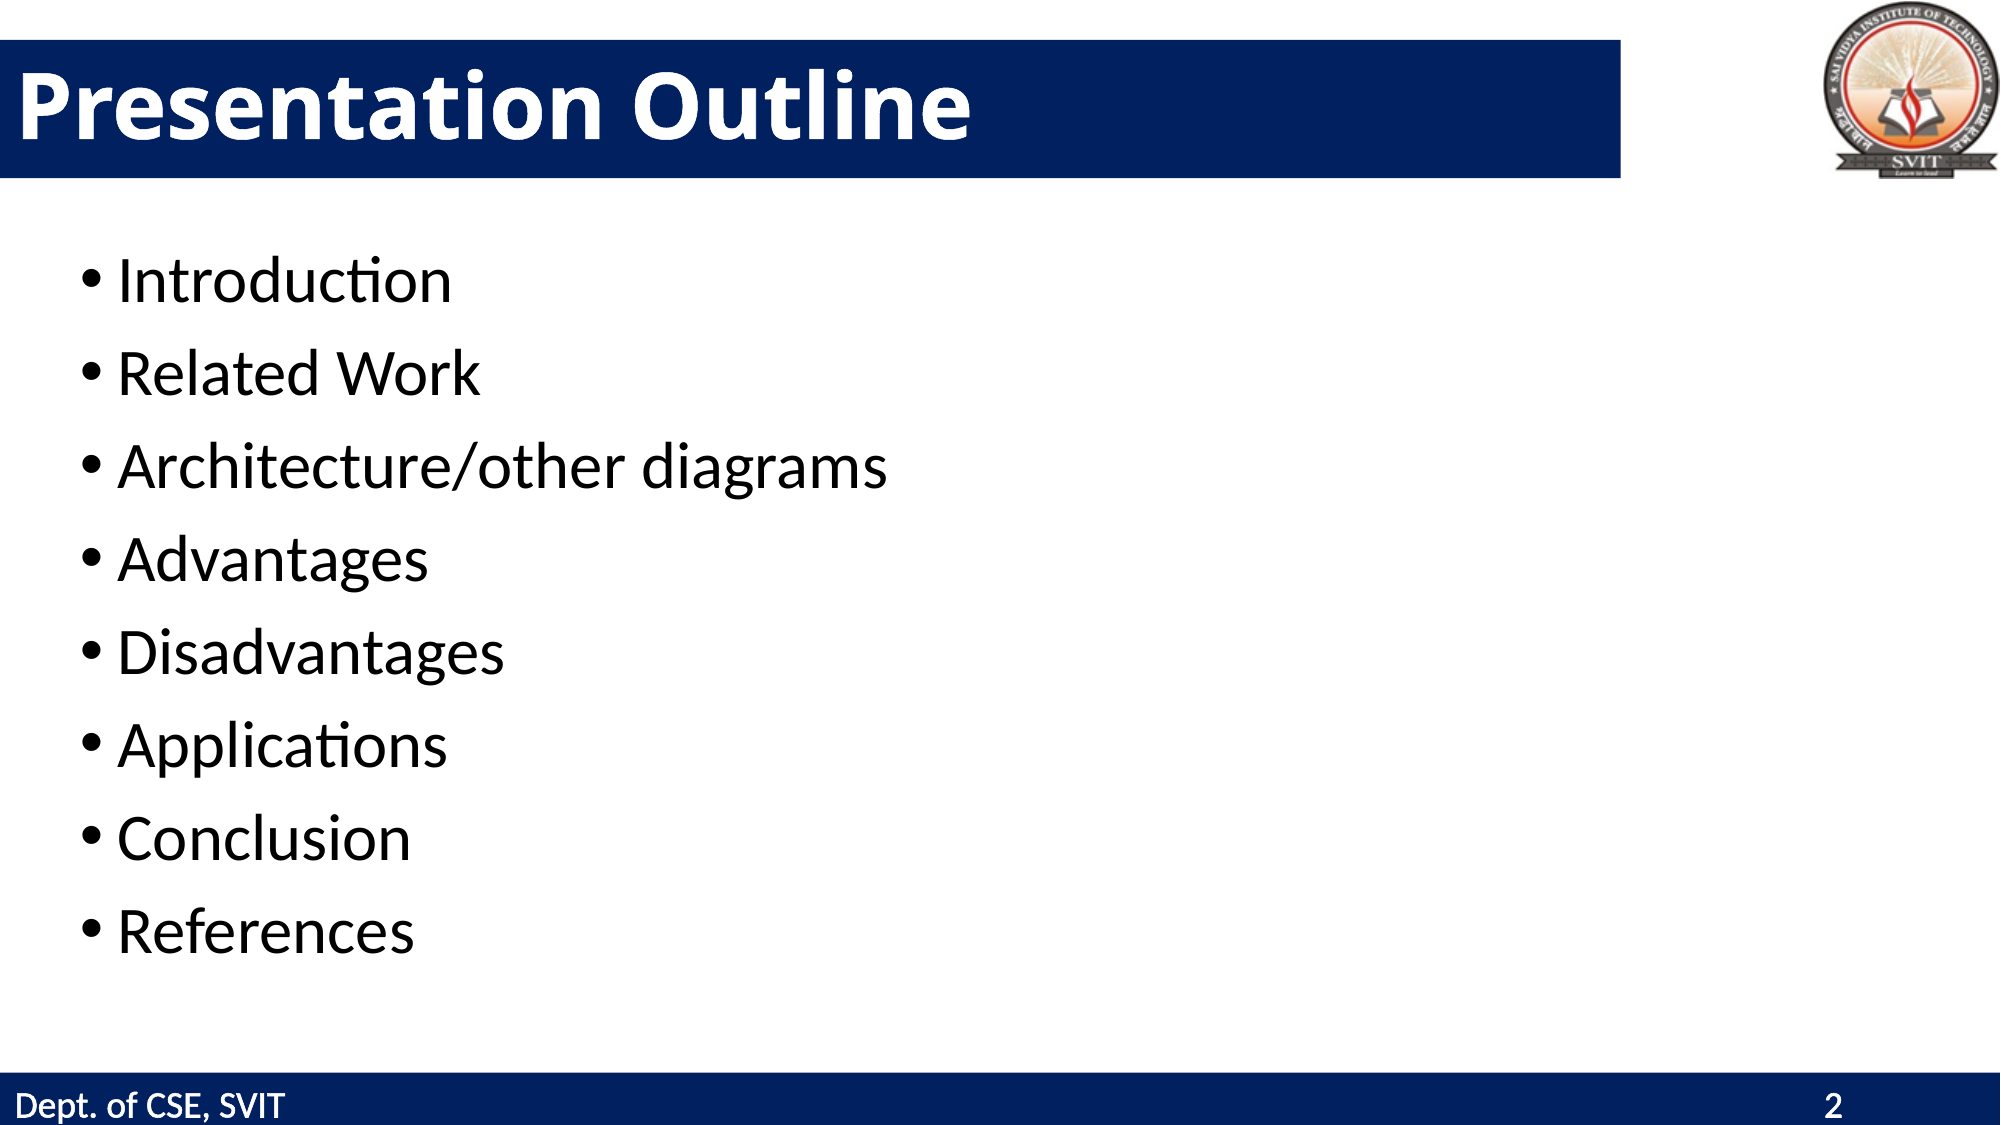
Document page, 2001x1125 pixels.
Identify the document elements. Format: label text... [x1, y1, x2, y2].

title Presentation Outline [0, 39, 1621, 179]
picture [1823, 1, 2000, 179]
text_box Dept. of CSE, SVIT 2 [0, 1072, 2000, 1125]
list Introduction Related Work Architecture/other diagrams Advantages Disadvantages Applications Conclusion References [64, 237, 1913, 1013]
